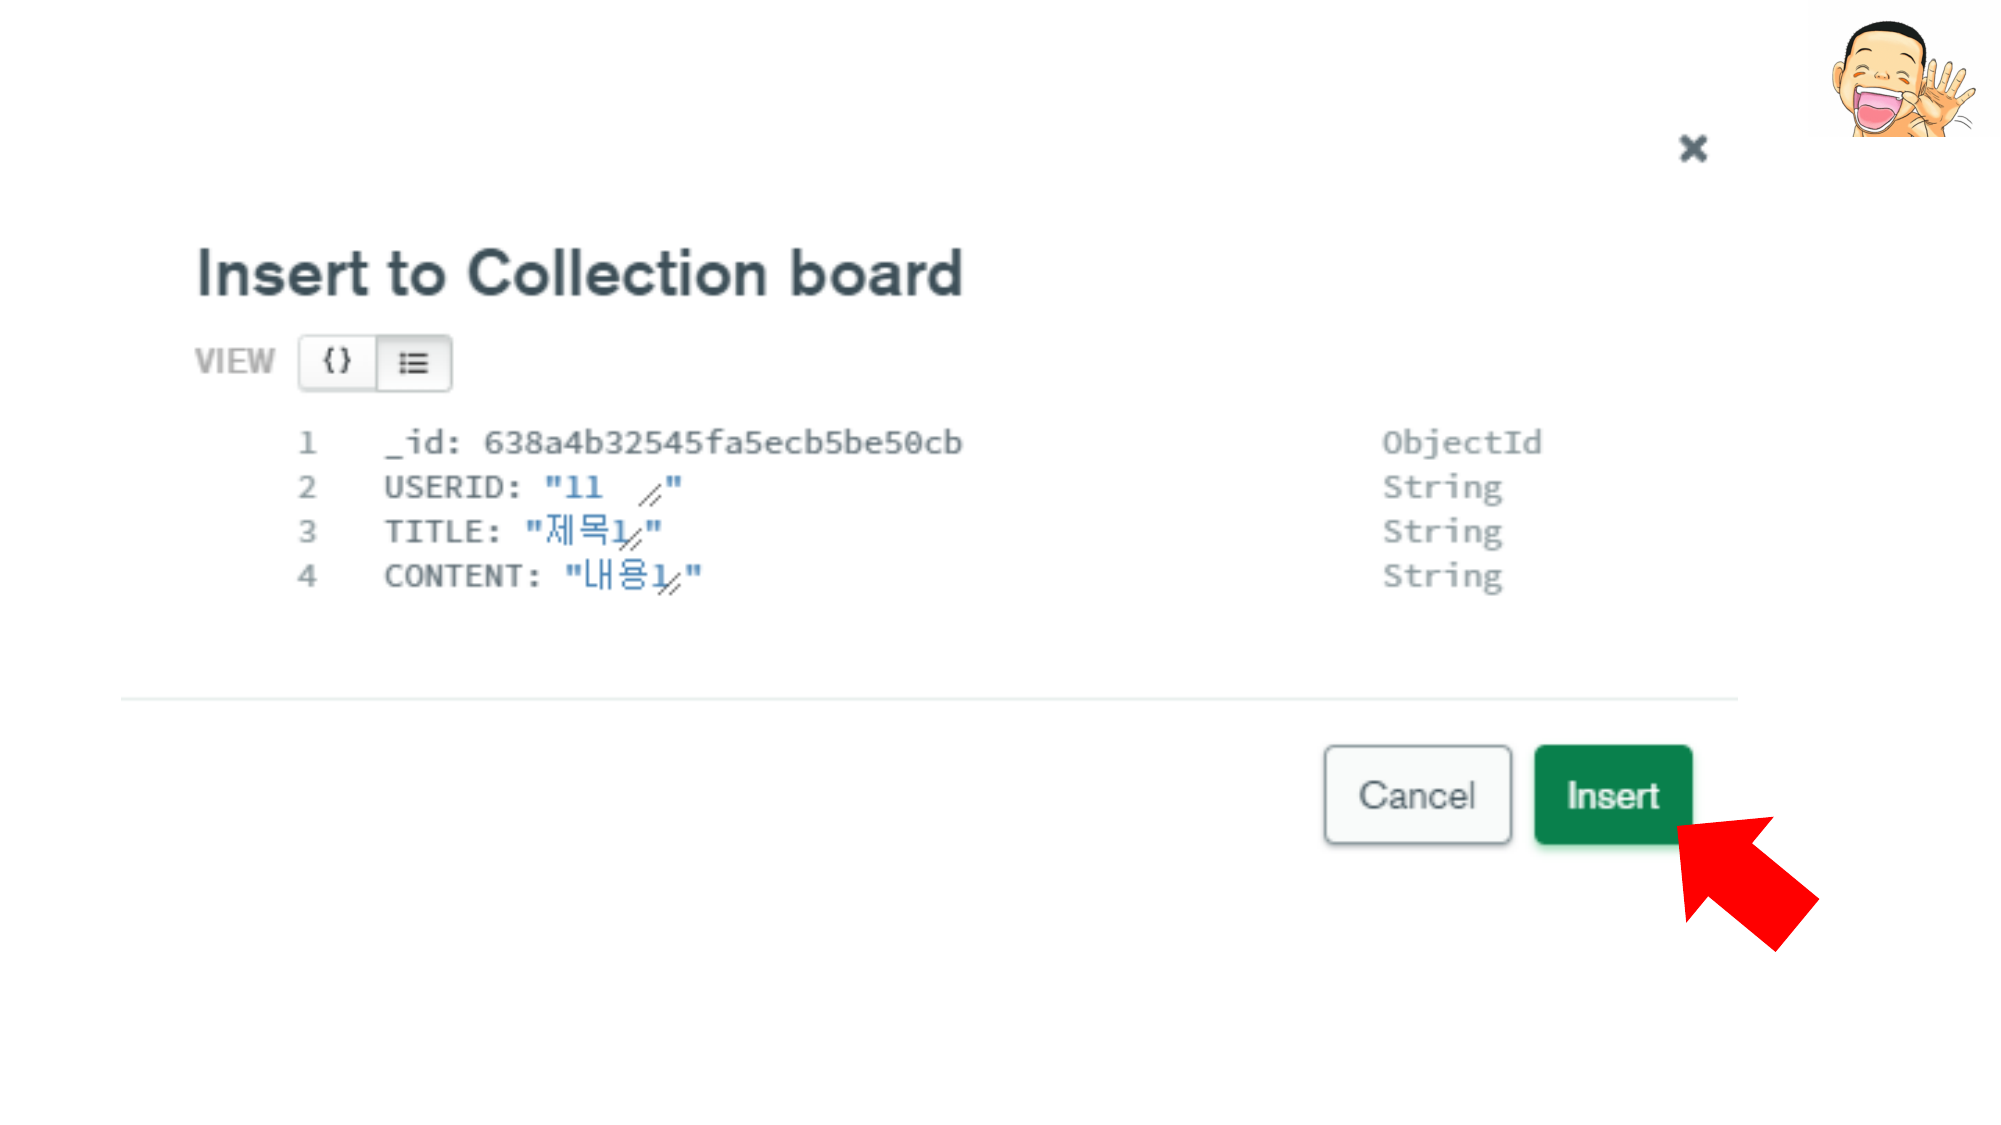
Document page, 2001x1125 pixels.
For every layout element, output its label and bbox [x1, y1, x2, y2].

text_box [1680, 815, 1821, 954]
picture [1808, 0, 2000, 137]
picture [121, 105, 1738, 876]
